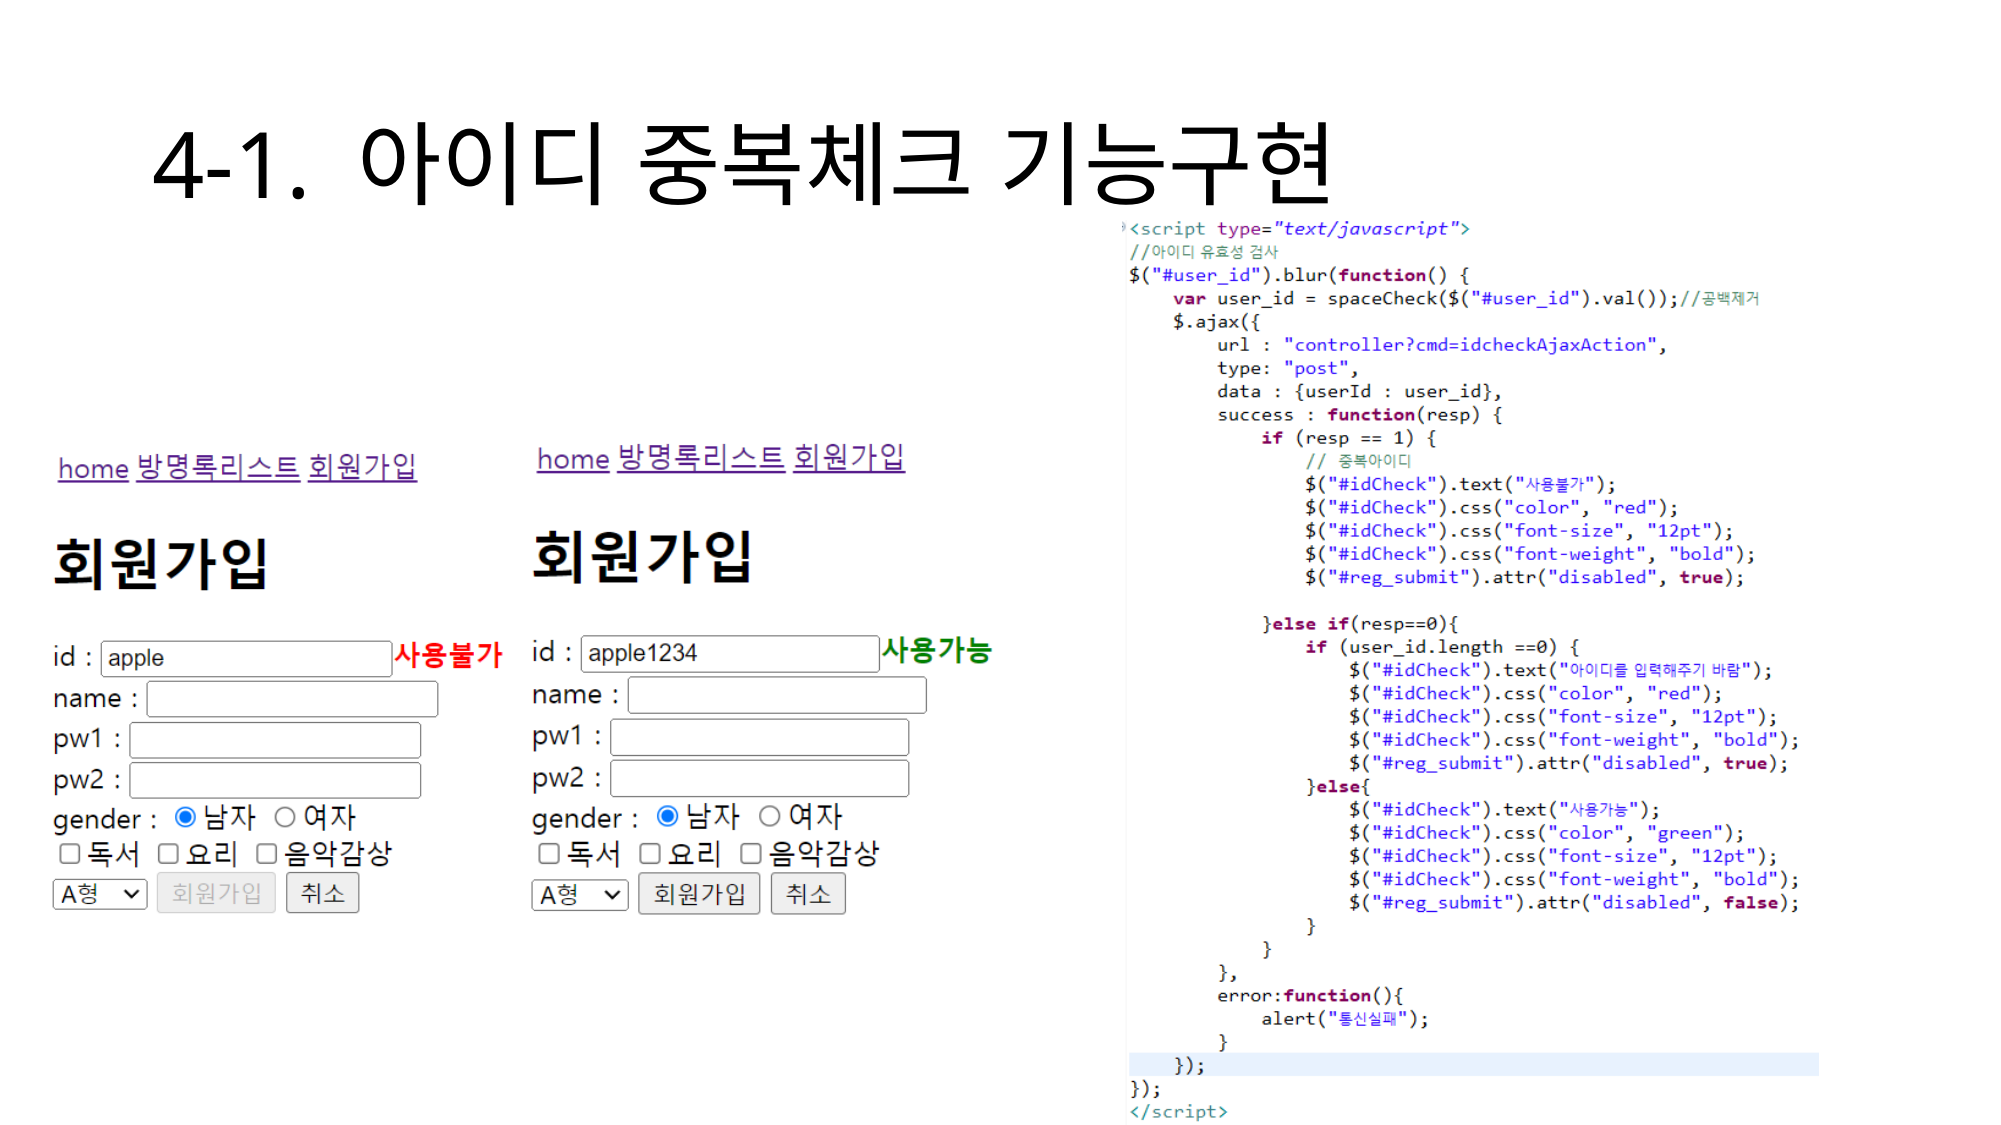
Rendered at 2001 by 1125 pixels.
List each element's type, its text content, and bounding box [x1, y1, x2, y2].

picture [39, 437, 1001, 927]
title 4-1. 아이디 중복체크 기능구현 [137, 59, 1863, 278]
picture [1122, 220, 1819, 1125]
